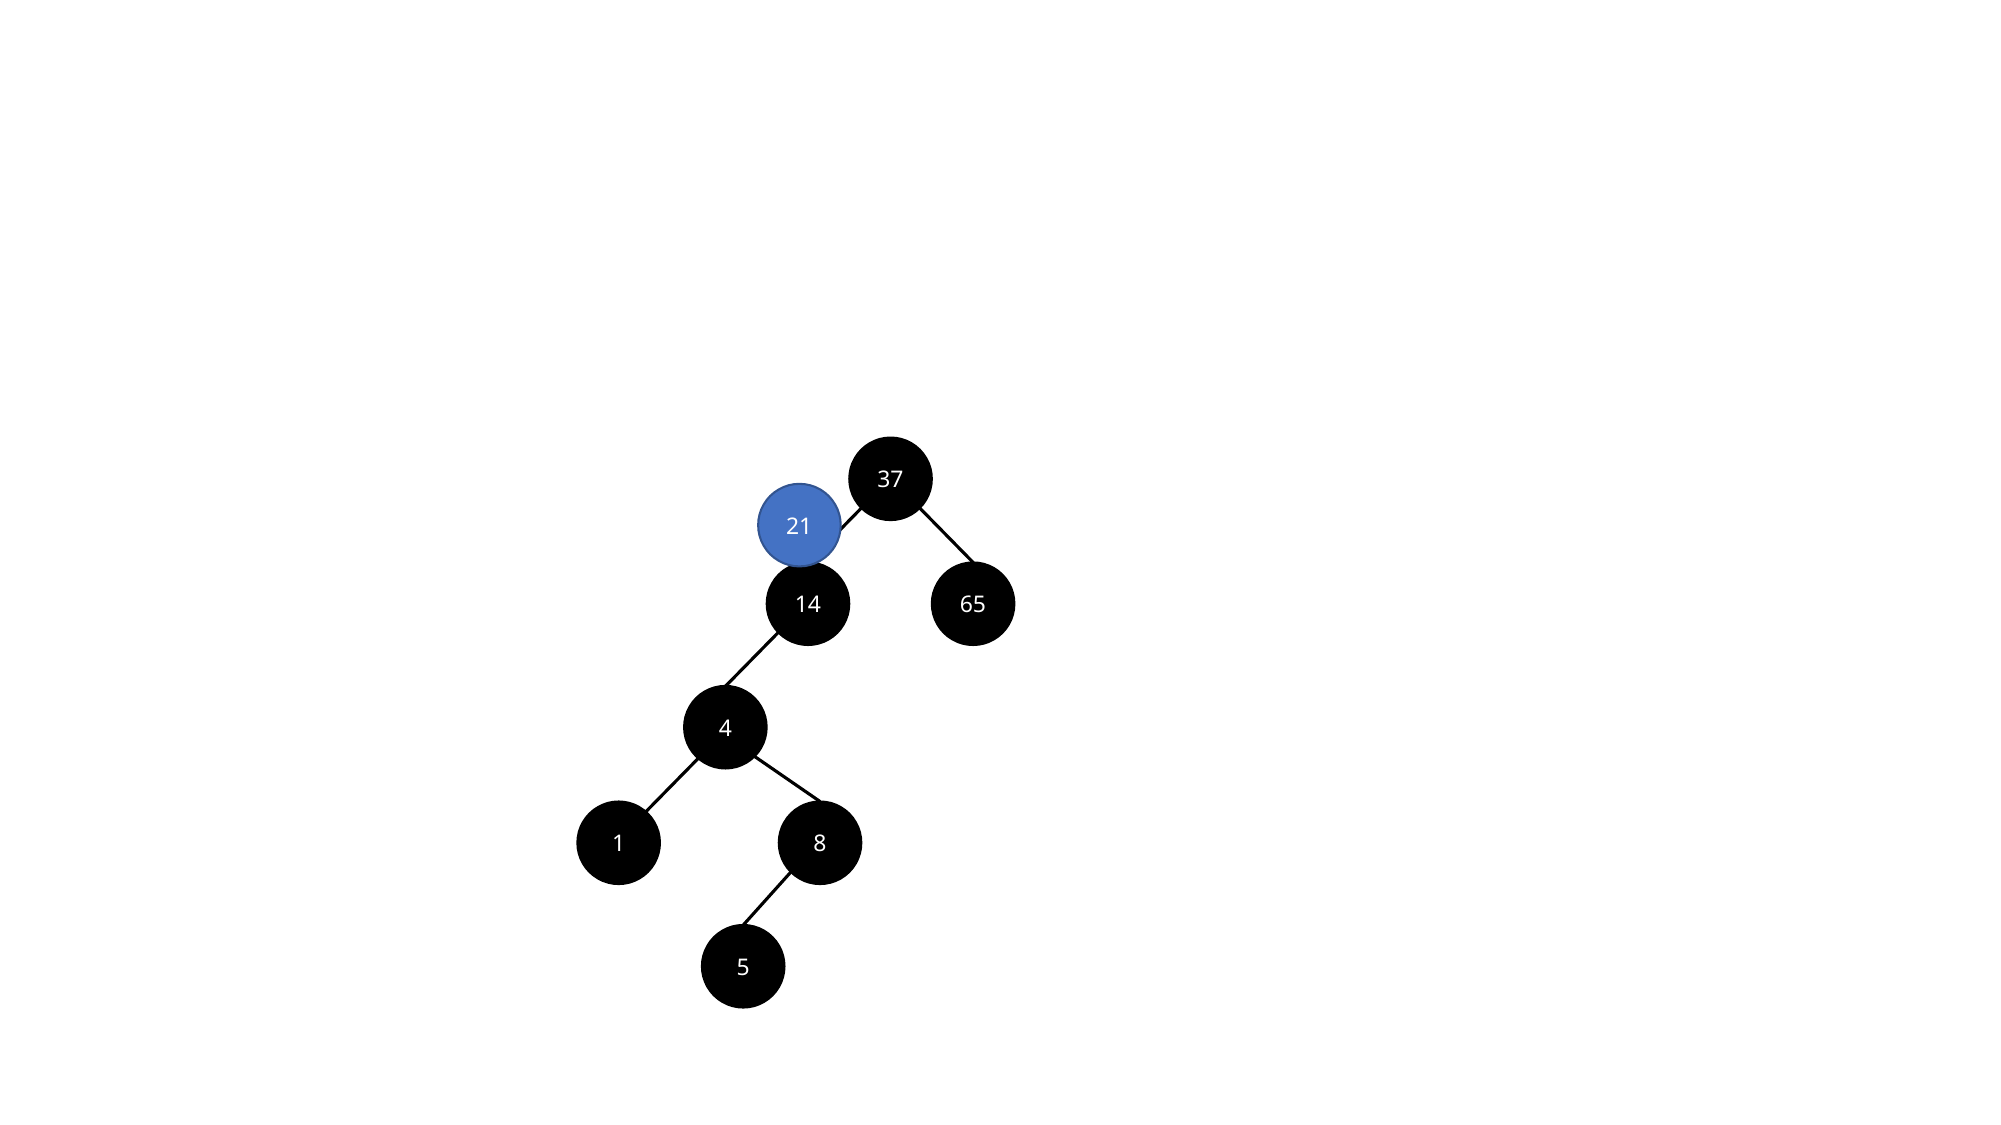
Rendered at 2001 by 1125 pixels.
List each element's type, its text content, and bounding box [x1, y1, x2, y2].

text_box 37 [848, 436, 933, 522]
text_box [754, 756, 821, 802]
text_box 14 [765, 563, 851, 647]
text_box 65 [930, 561, 1016, 647]
text_box 5 [700, 924, 786, 1009]
text_box 21 [757, 482, 839, 568]
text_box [743, 871, 791, 925]
text_box 8 [777, 800, 863, 886]
text_box 4 [683, 684, 768, 770]
text_box 1 [576, 800, 661, 886]
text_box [645, 757, 699, 813]
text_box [919, 508, 974, 563]
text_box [807, 508, 862, 563]
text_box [725, 631, 779, 687]
